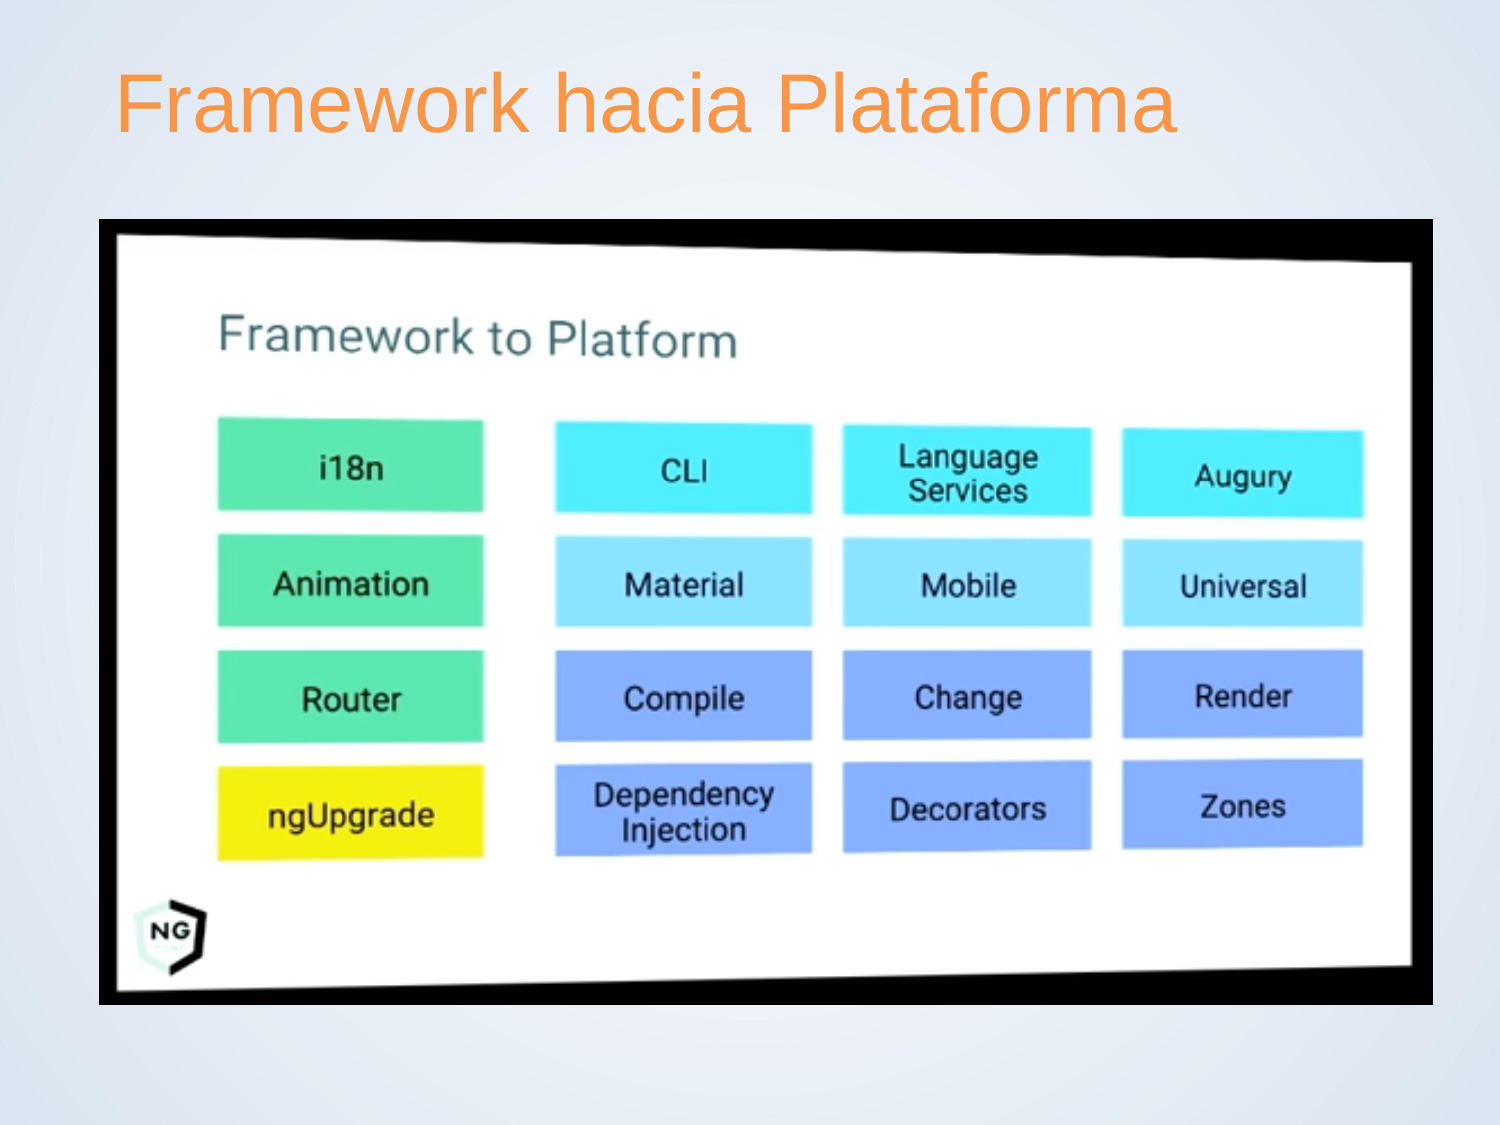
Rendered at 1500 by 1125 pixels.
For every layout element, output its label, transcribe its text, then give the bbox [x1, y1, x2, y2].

title Framework hacia Plataforma [99, 0, 1477, 199]
picture [98, 218, 1433, 1005]
